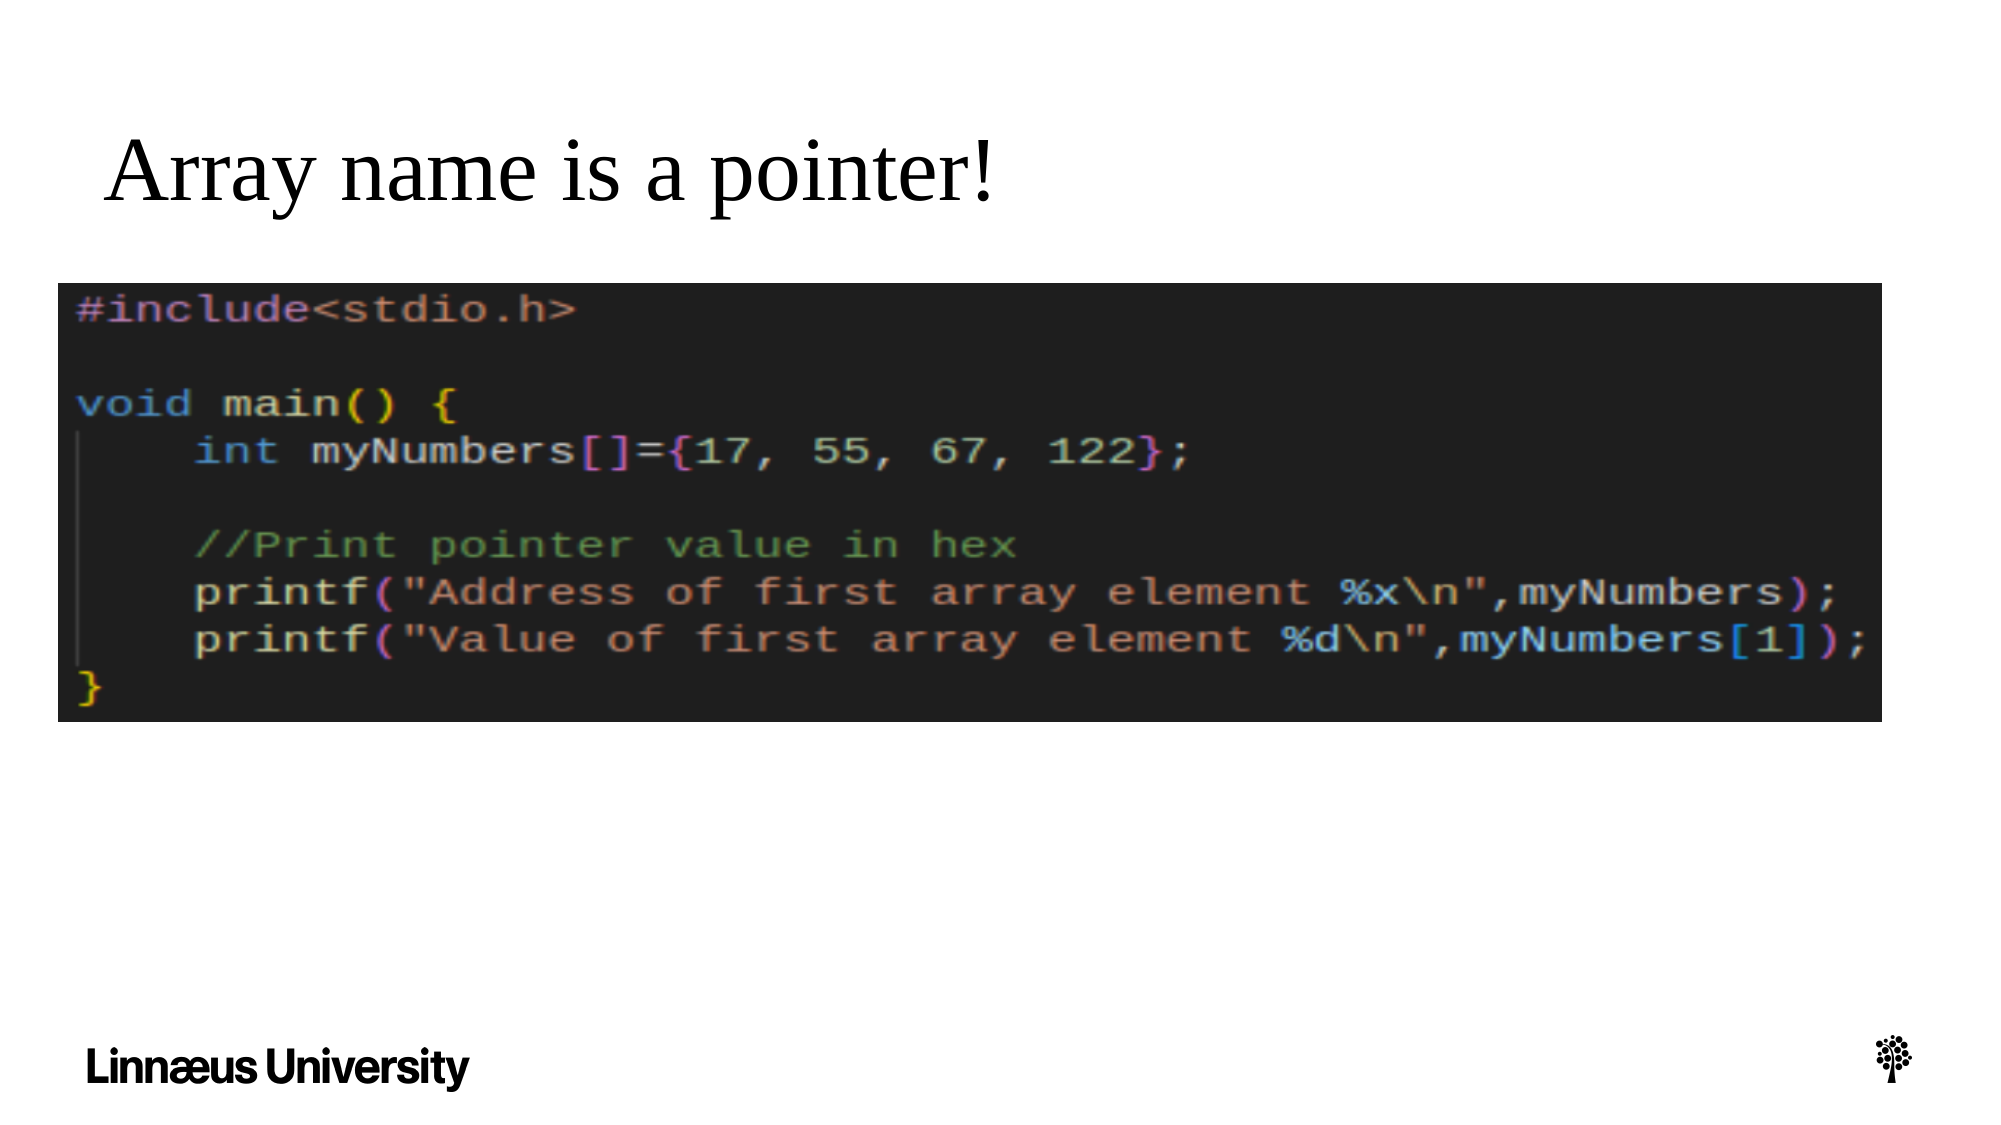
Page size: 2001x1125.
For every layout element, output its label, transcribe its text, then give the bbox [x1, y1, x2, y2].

picture [58, 283, 1882, 722]
picture [85, 1047, 472, 1092]
picture [1876, 1035, 1912, 1083]
title Array name is a pointer! [88, 59, 1912, 284]
